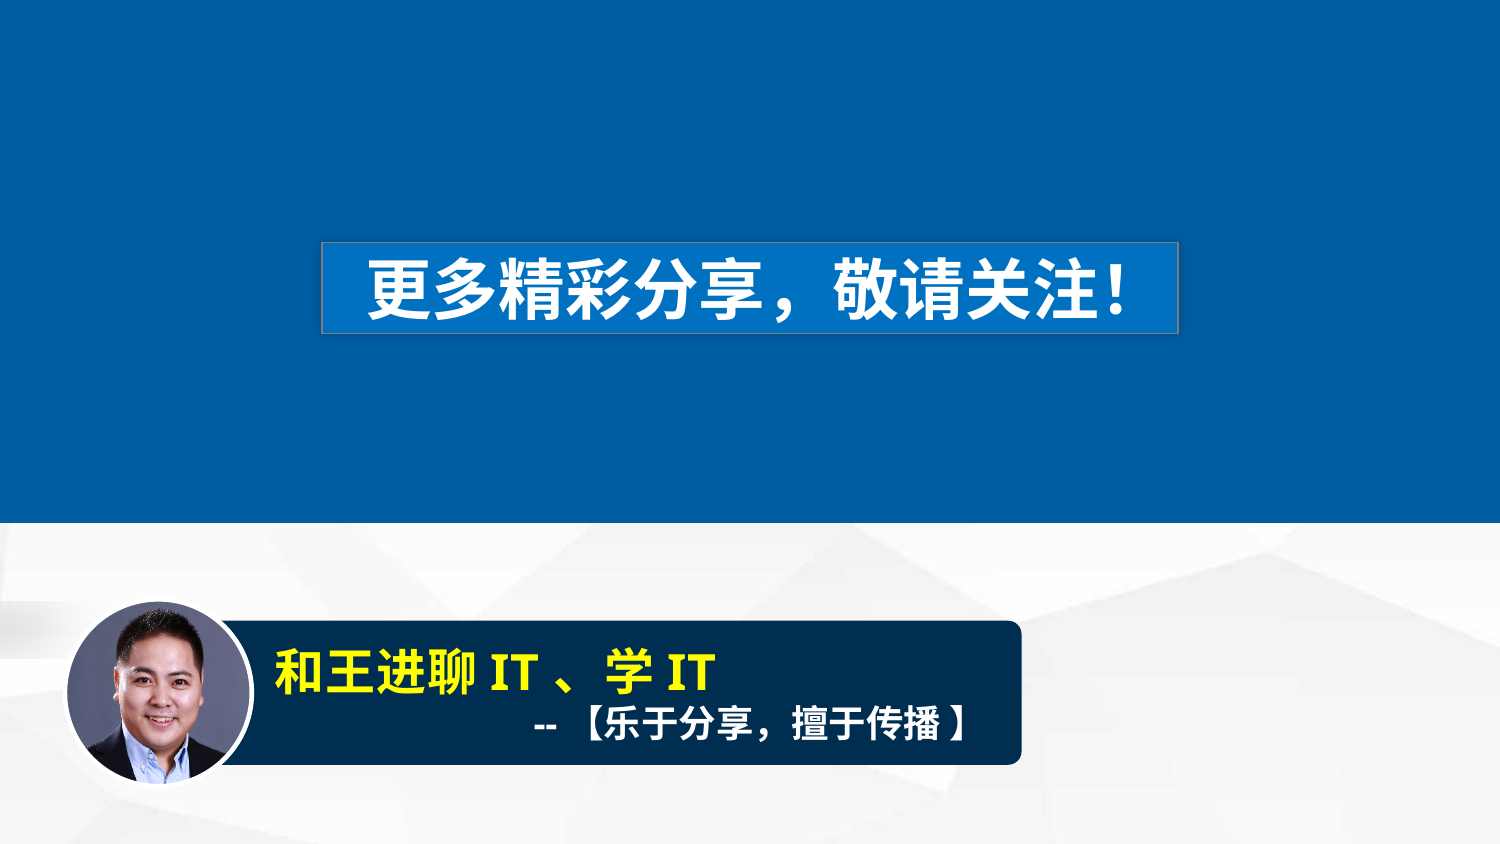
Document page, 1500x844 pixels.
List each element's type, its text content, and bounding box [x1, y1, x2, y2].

text_box [0, 0, 1500, 523]
text_box 和王进聊IT、学IT --【乐于分享，擅于传播 】 [257, 618, 1024, 767]
picture [0, 523, 1500, 844]
text_box 更多精彩分享，敬请关注！ [321, 242, 1179, 334]
